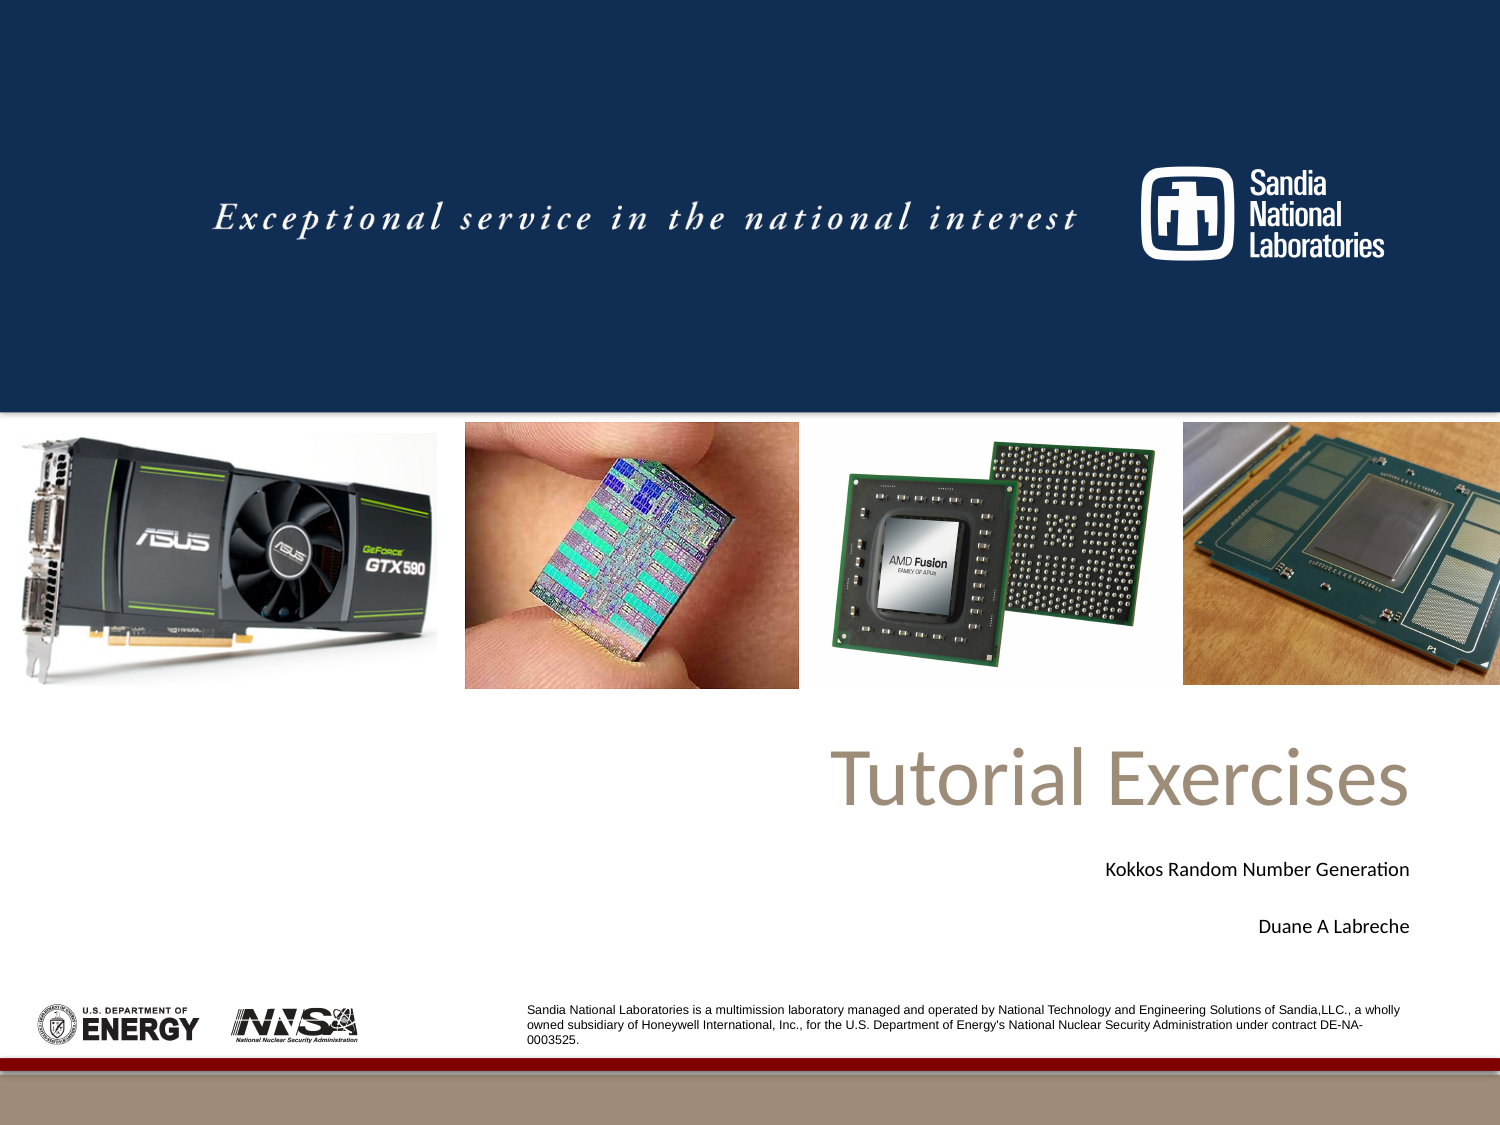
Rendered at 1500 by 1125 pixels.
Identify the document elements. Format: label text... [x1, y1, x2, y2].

title Tutorial Exercises [150, 698, 1427, 847]
picture [465, 422, 1500, 689]
picture [226, 1003, 366, 1049]
picture [16, 433, 437, 689]
picture [34, 1003, 203, 1045]
subtitle Kokkos Random Number Generation Duane A Labreche [499, 848, 1426, 947]
picture [1137, 165, 1388, 262]
picture [201, 194, 1087, 245]
